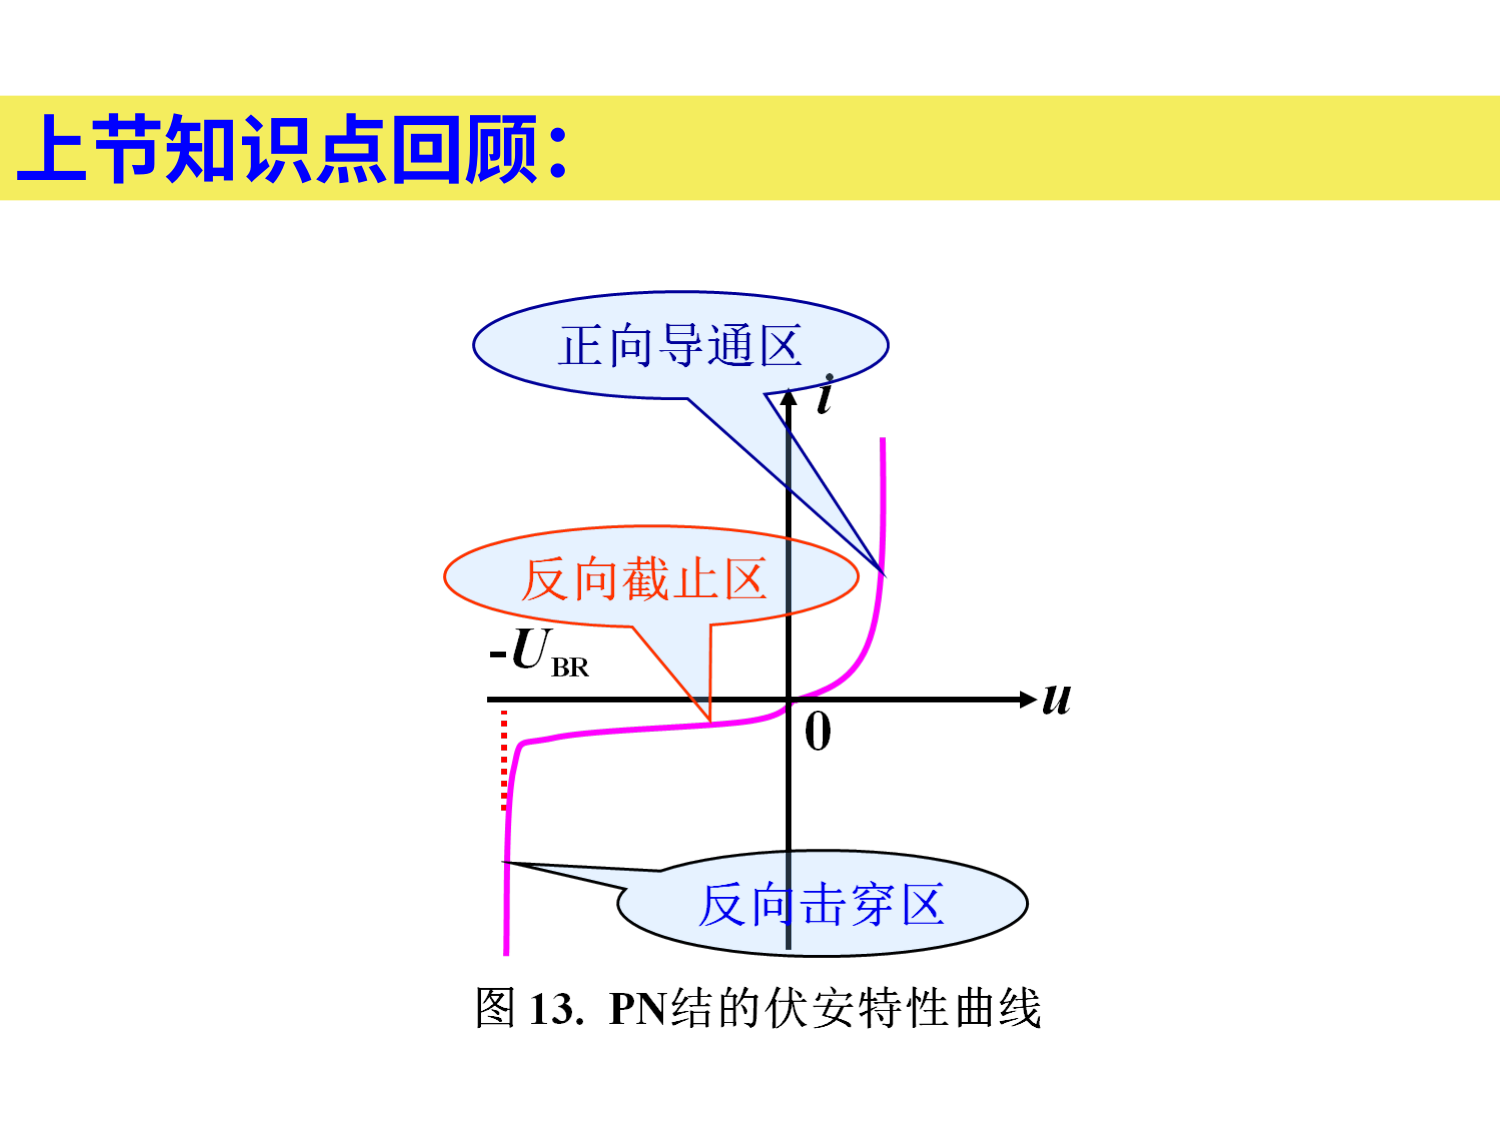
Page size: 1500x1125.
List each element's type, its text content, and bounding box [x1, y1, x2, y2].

text_box 上节知识点回顾： [0, 95, 1500, 201]
picture [442, 289, 1110, 1043]
